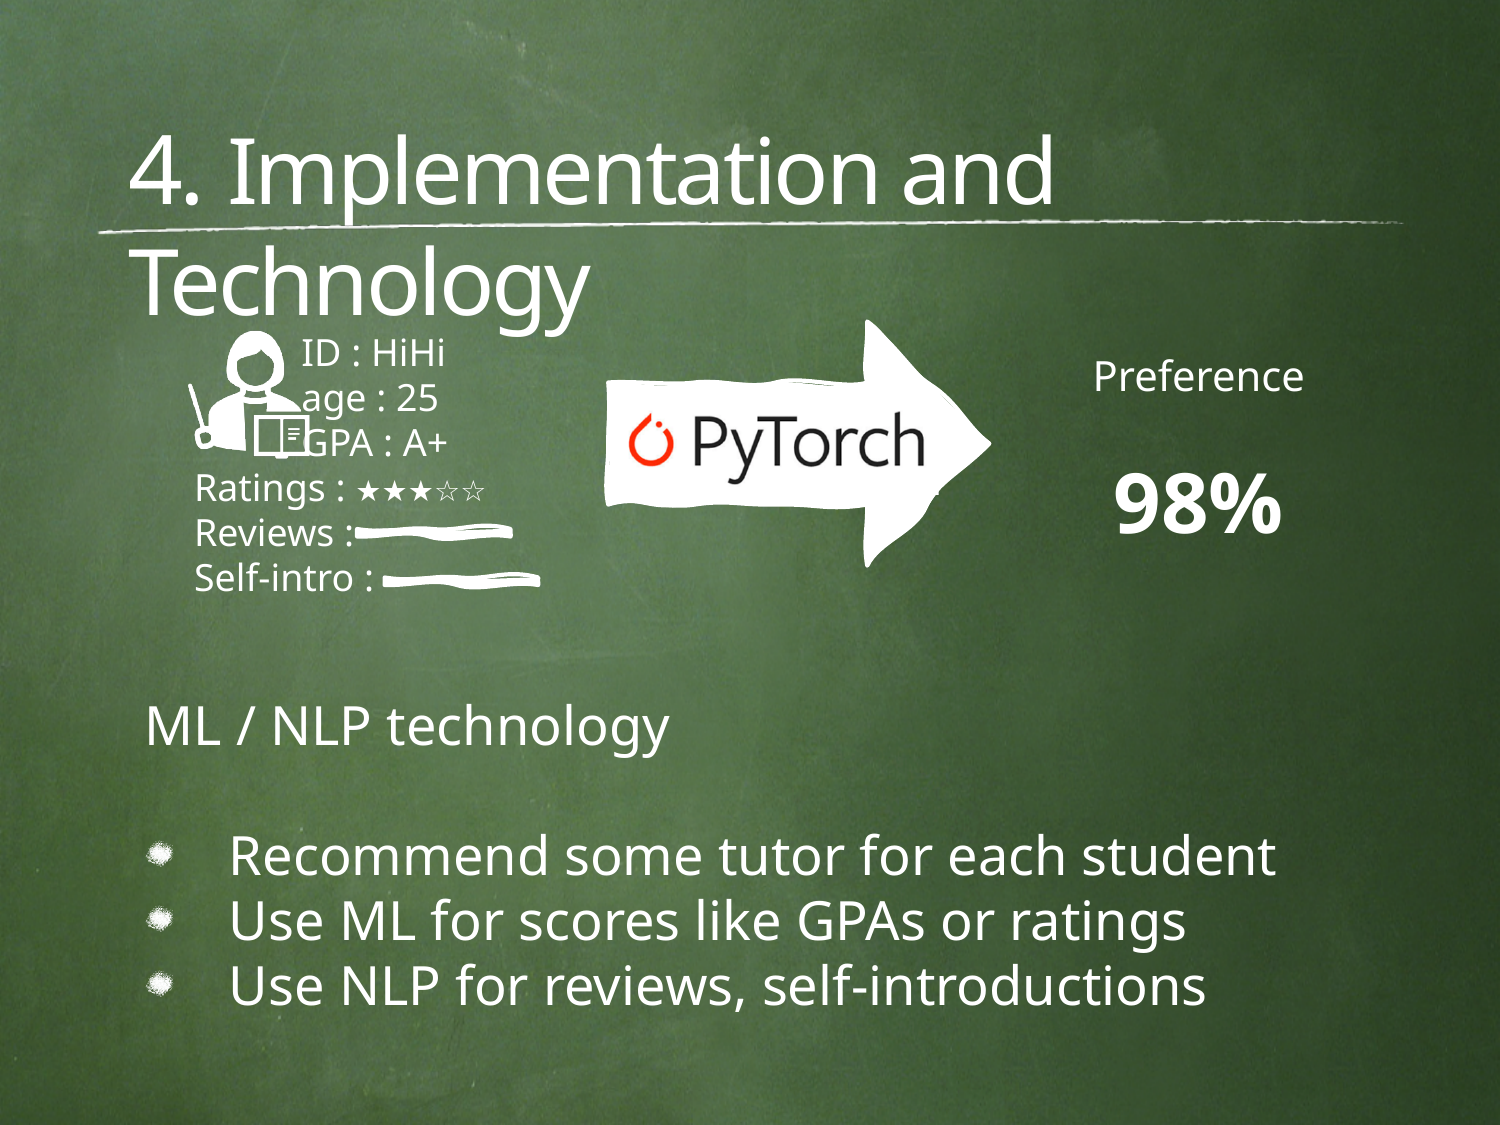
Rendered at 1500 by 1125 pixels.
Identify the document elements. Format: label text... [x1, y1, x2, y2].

text_box [543, 510, 1341, 575]
text_box 4. Implementation and Technology [113, 101, 1500, 577]
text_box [170, 317, 539, 610]
picture [0, 0, 1500, 1125]
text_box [608, 321, 990, 566]
text_box ML / NLP technology Recommend some tutor for each student Use ML for scores like GPAs or ratings Use NLP for reviews, self-introductions [129, 683, 1371, 1089]
text_box Preference 98% [1077, 342, 1320, 558]
